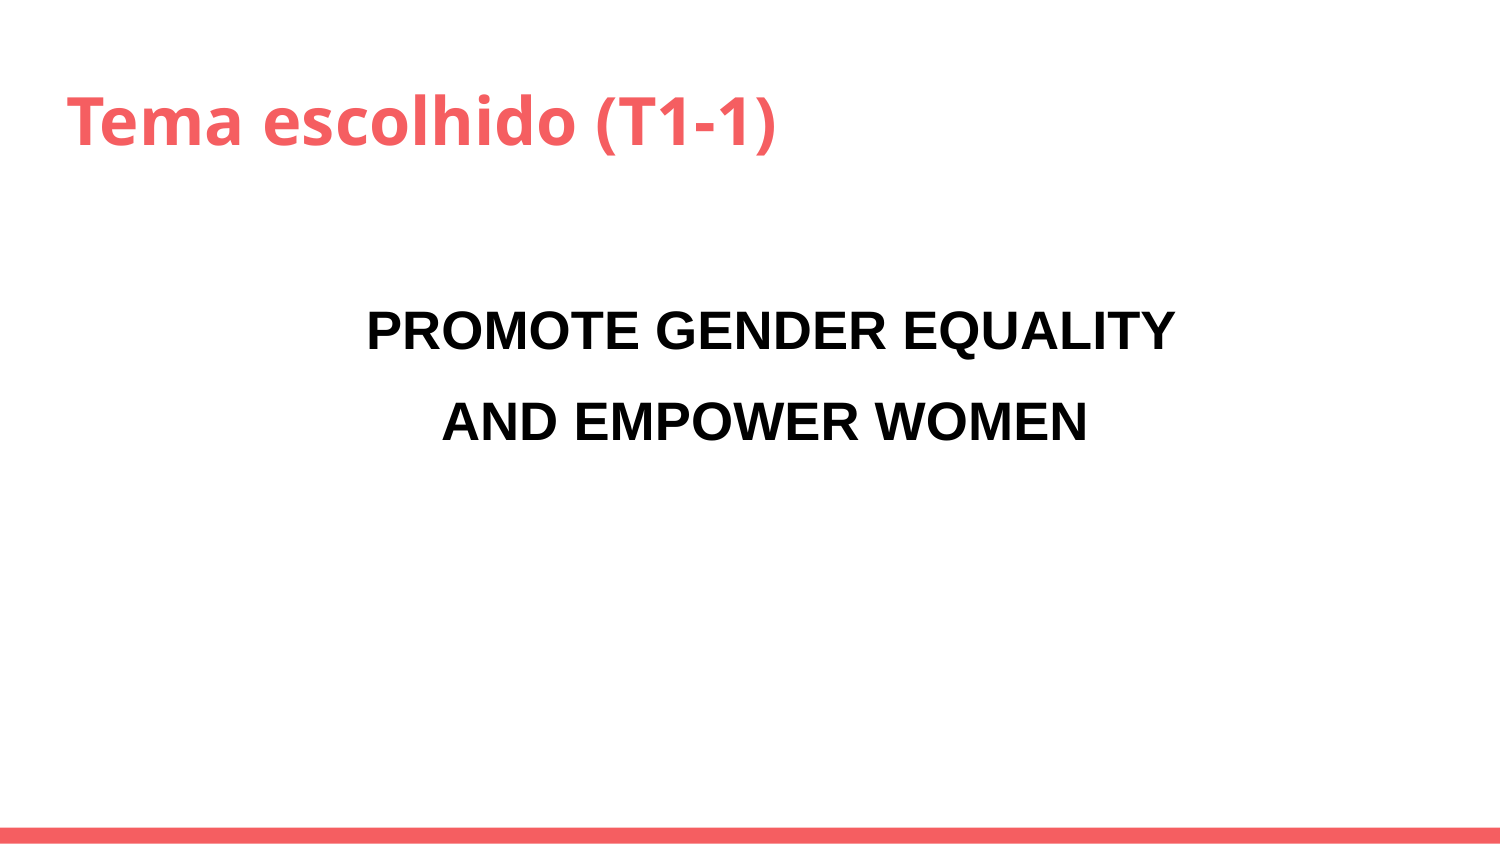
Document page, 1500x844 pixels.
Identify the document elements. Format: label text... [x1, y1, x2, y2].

title Tema escolhido (T1-1) [51, 64, 1449, 167]
list PROMOTE GENDER EQUALITY AND EMPOWER WOMEN [51, 189, 1449, 750]
